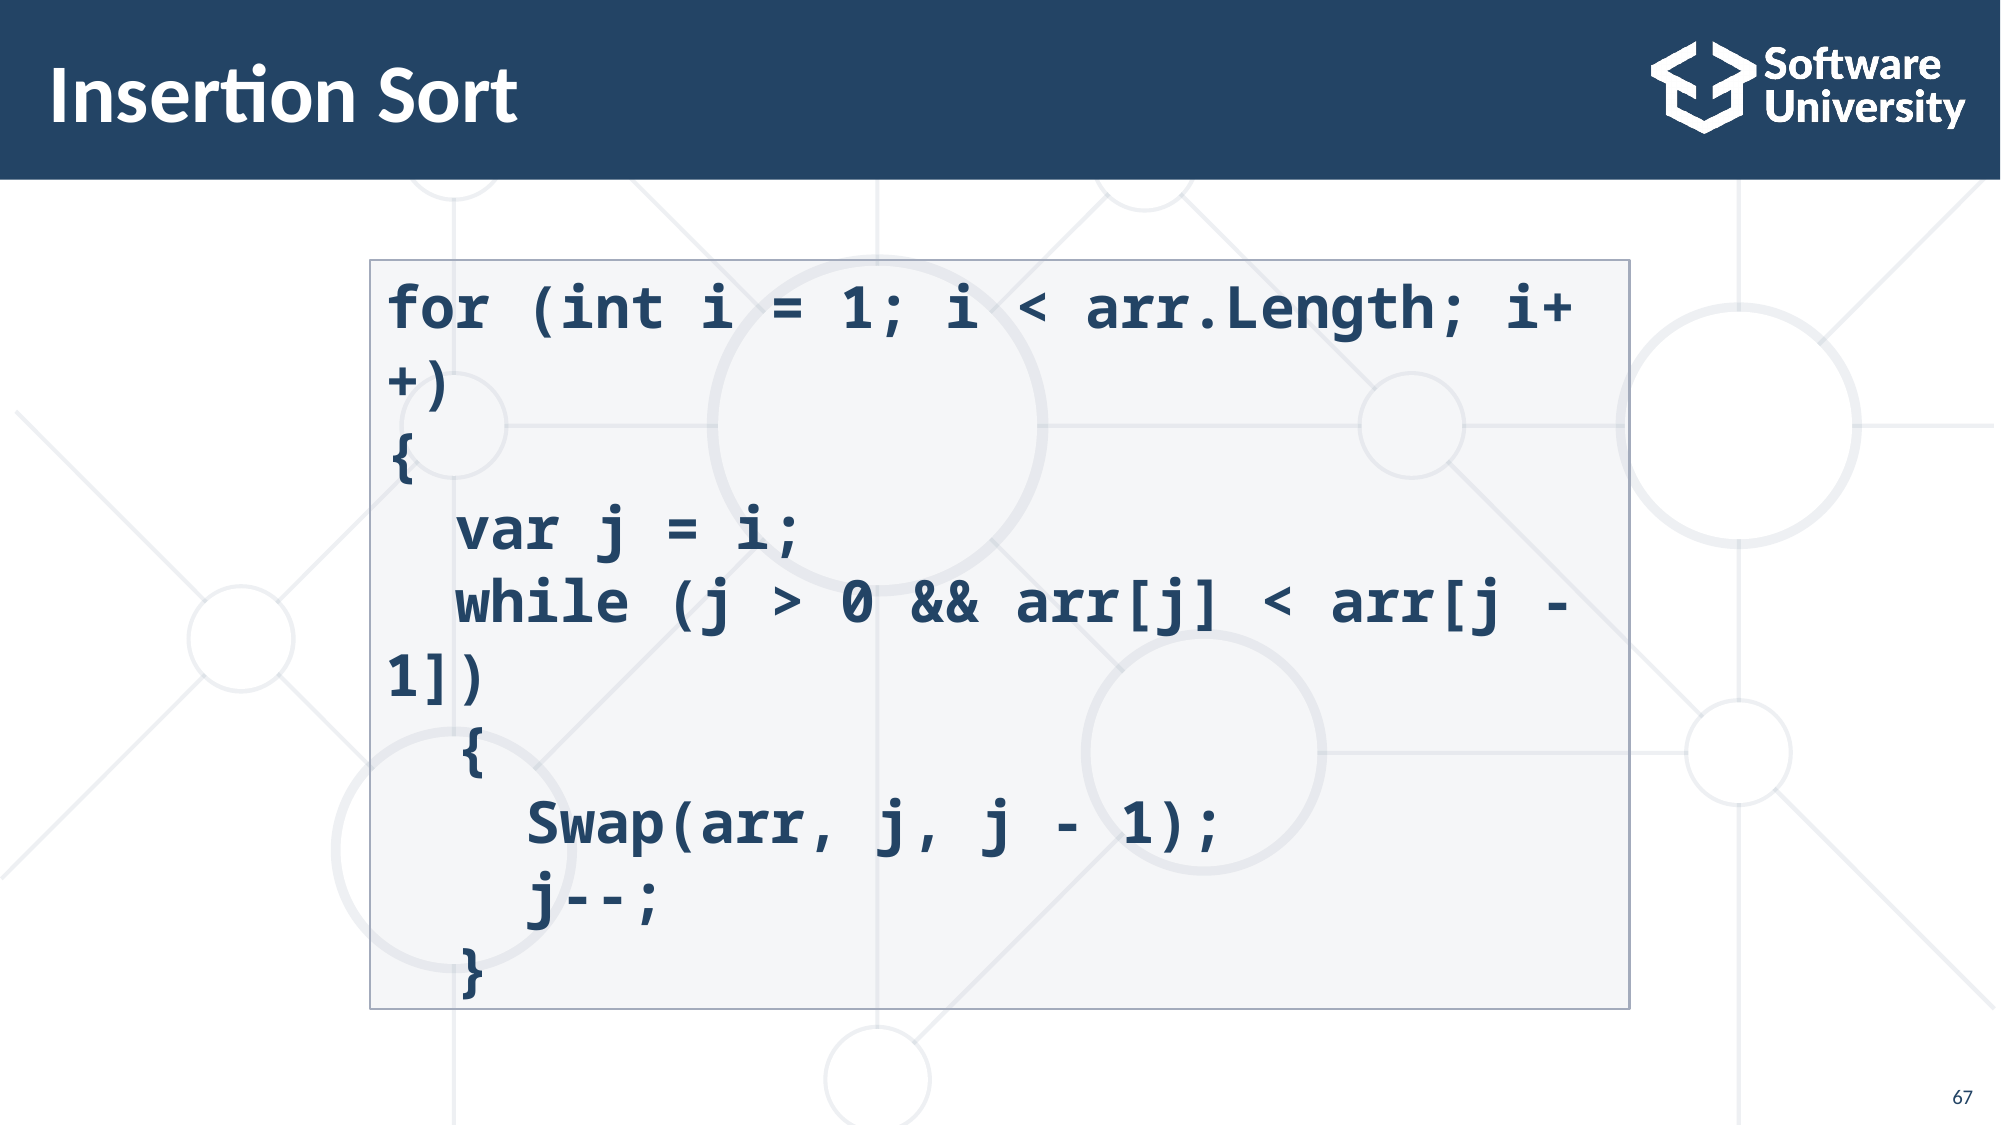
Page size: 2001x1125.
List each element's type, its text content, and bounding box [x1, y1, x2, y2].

title Insertion Sort [31, 16, 1625, 162]
slide_number 67 [1927, 1067, 1989, 1117]
picture [1651, 41, 1966, 134]
text_box for (int i = 1; i < arr.Length; i++) { var j = i; while (j > 0 && arr[j] < arr[j - 1]) { Swap(arr, j, j - 1); j--; } [370, 259, 1630, 1010]
